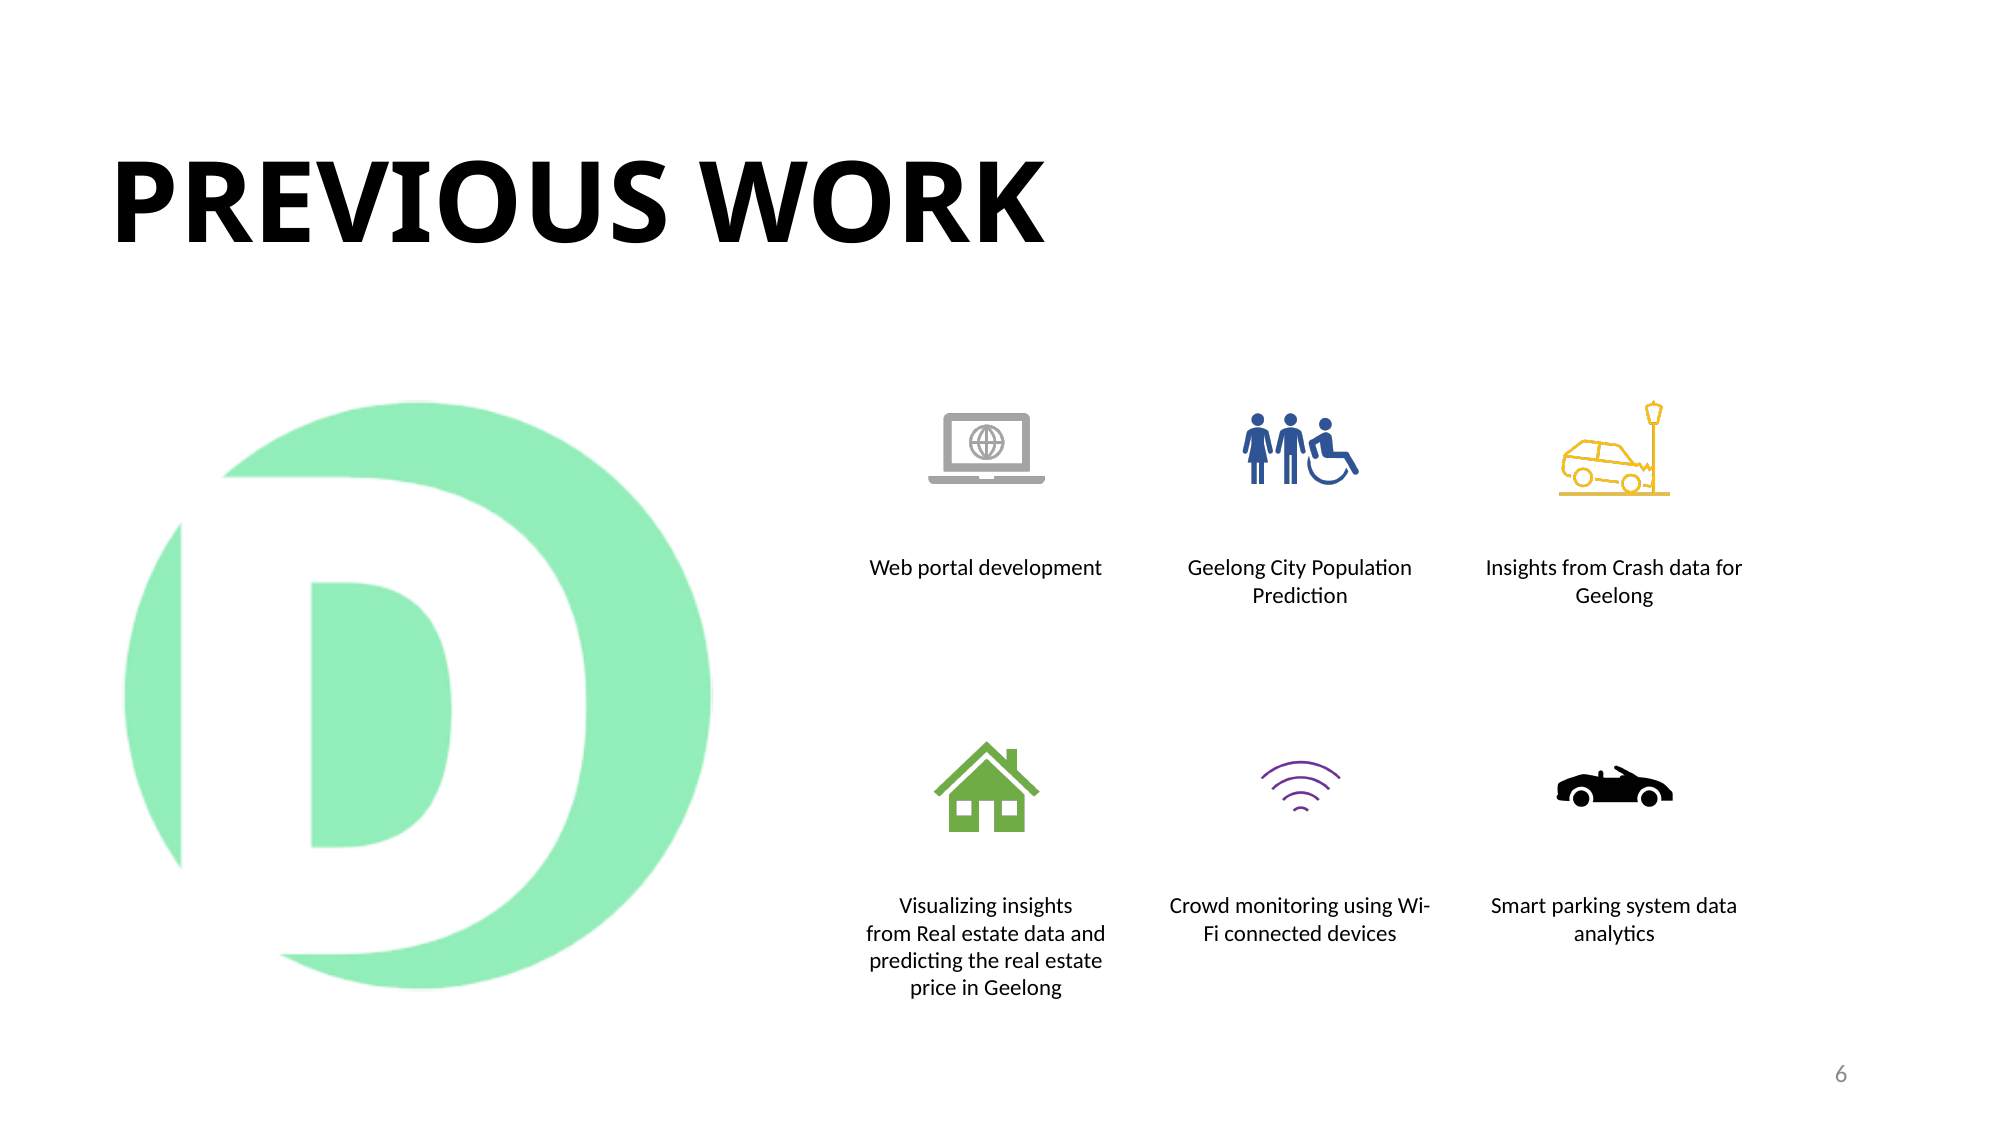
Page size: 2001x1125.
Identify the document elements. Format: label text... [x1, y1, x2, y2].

slide_number 6 [1412, 1058, 1863, 1103]
title PREVIOUS WORK [93, 39, 1907, 275]
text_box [707, 328, 1893, 1058]
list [93, 328, 707, 1015]
